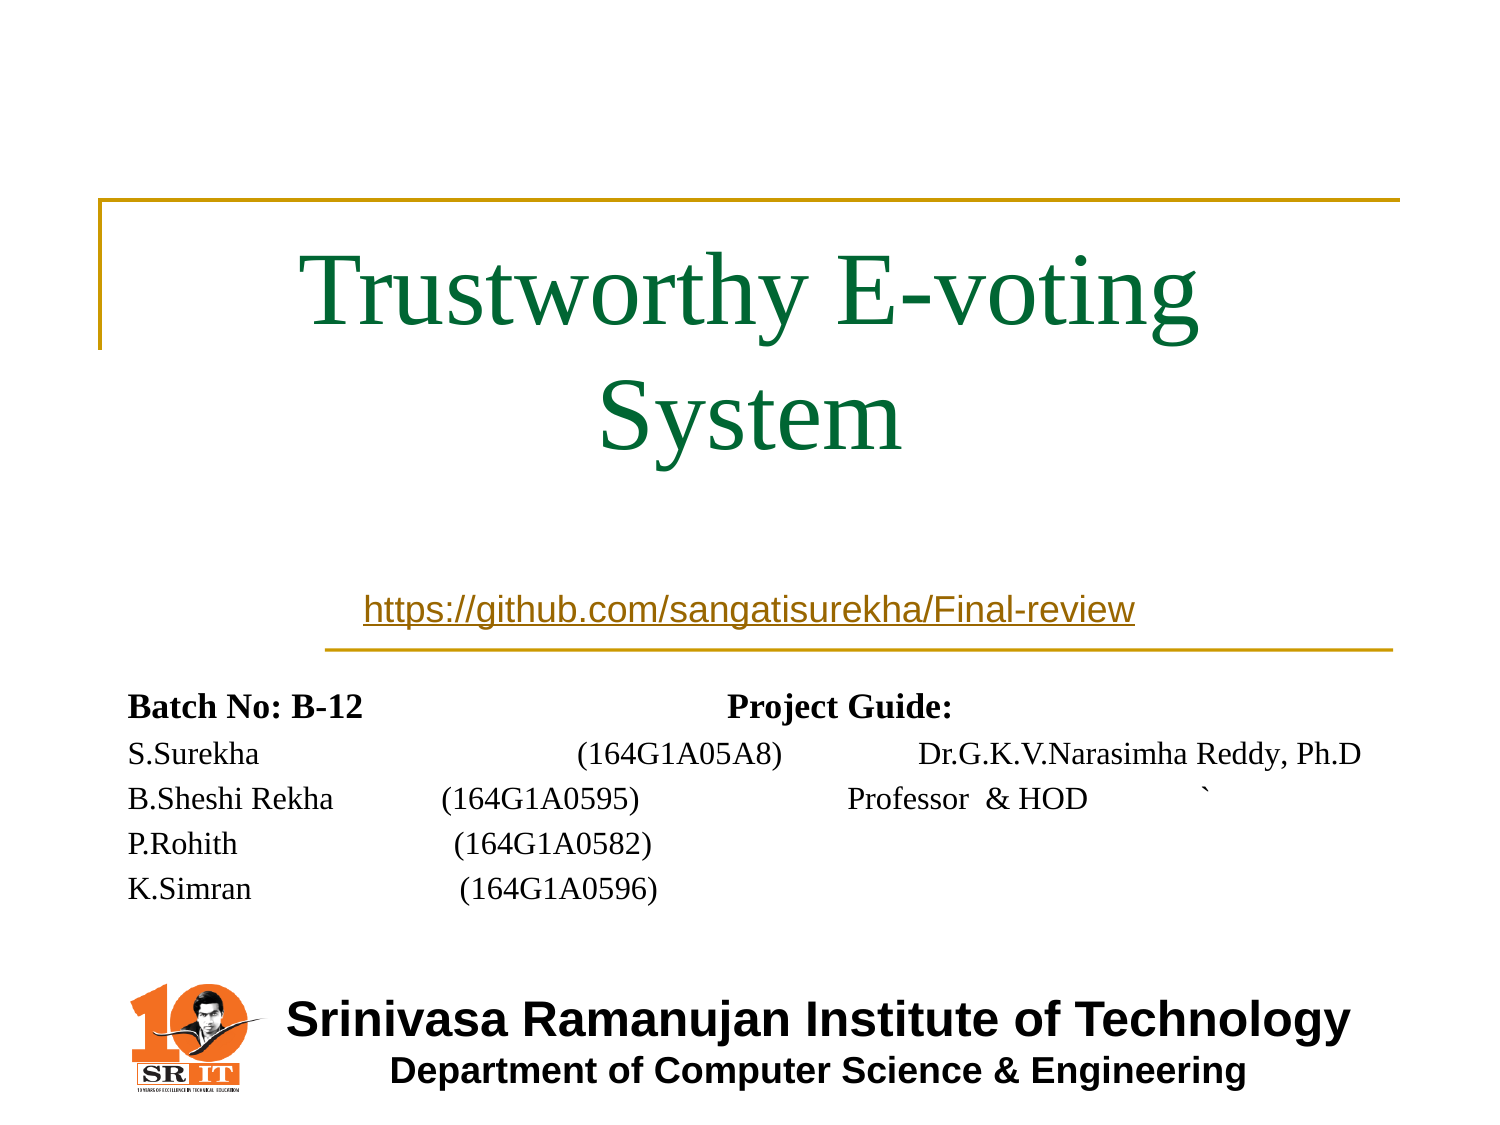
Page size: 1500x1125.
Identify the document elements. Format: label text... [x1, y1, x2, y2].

text_box https://github.com/sangatisurekha/Final-review [348, 532, 1152, 637]
title Trustworthy E-voting System [124, 212, 1376, 501]
picture [112, 972, 270, 1107]
text_box Srinivasa Ramanujan Institute of Technology Department of Computer Science & Engineering [237, 978, 1400, 1125]
subtitle Batch No: B-12 Project Guide: S.Surekha (164G1A05A8) Dr.G.K.V.Narasimha Reddy, Ph.D B.Sheshi Rekha (164G1A0595) Professor & HOD ` P.Rohith (164G1A0582) K.Simran (164G1A0596) [112, 674, 1401, 951]
